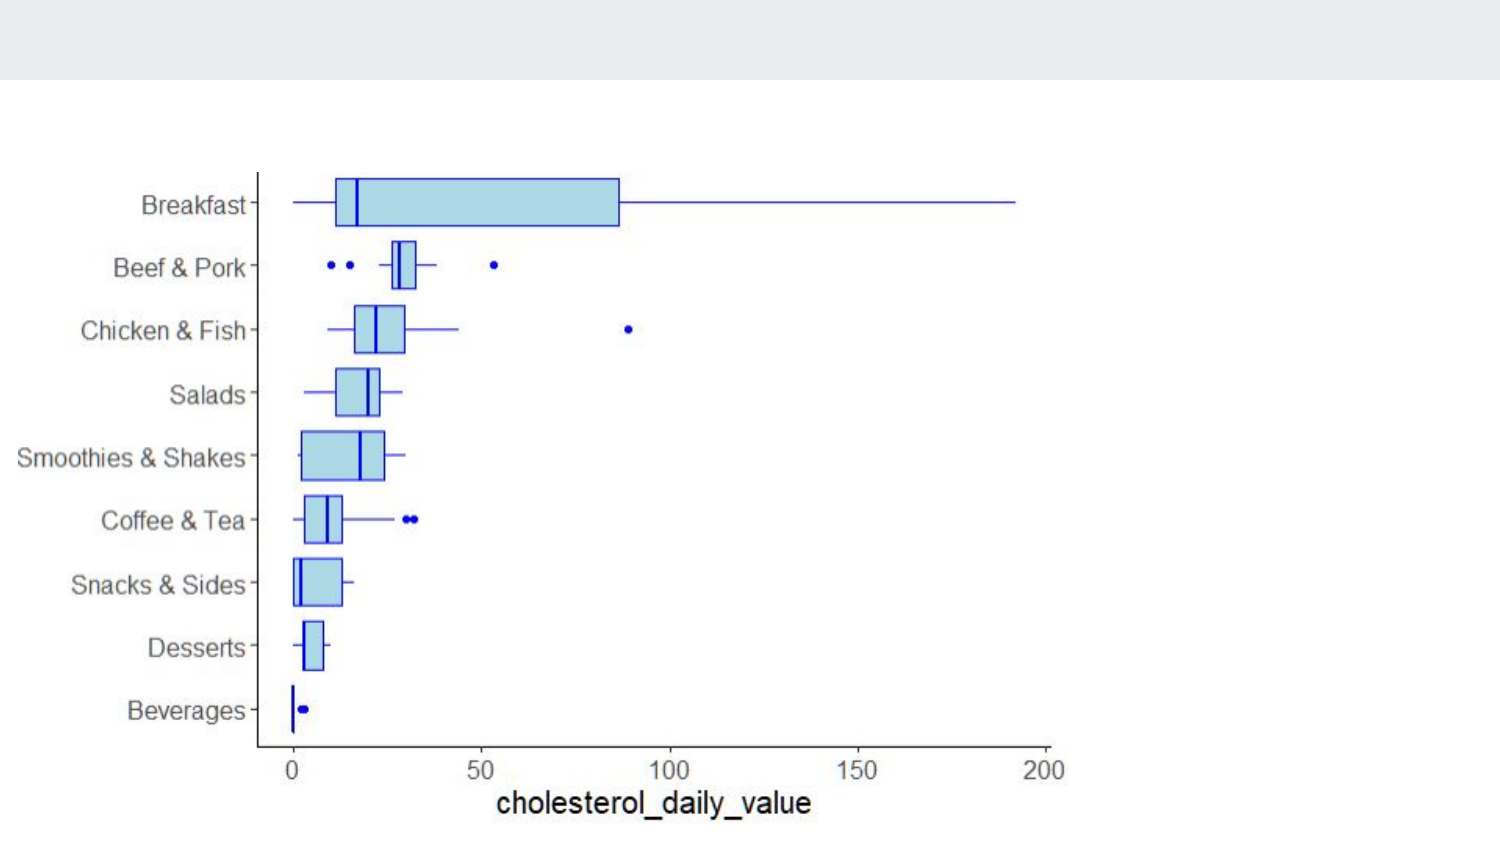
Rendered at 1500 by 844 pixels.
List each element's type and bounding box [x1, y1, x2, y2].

picture [18, 172, 1327, 828]
